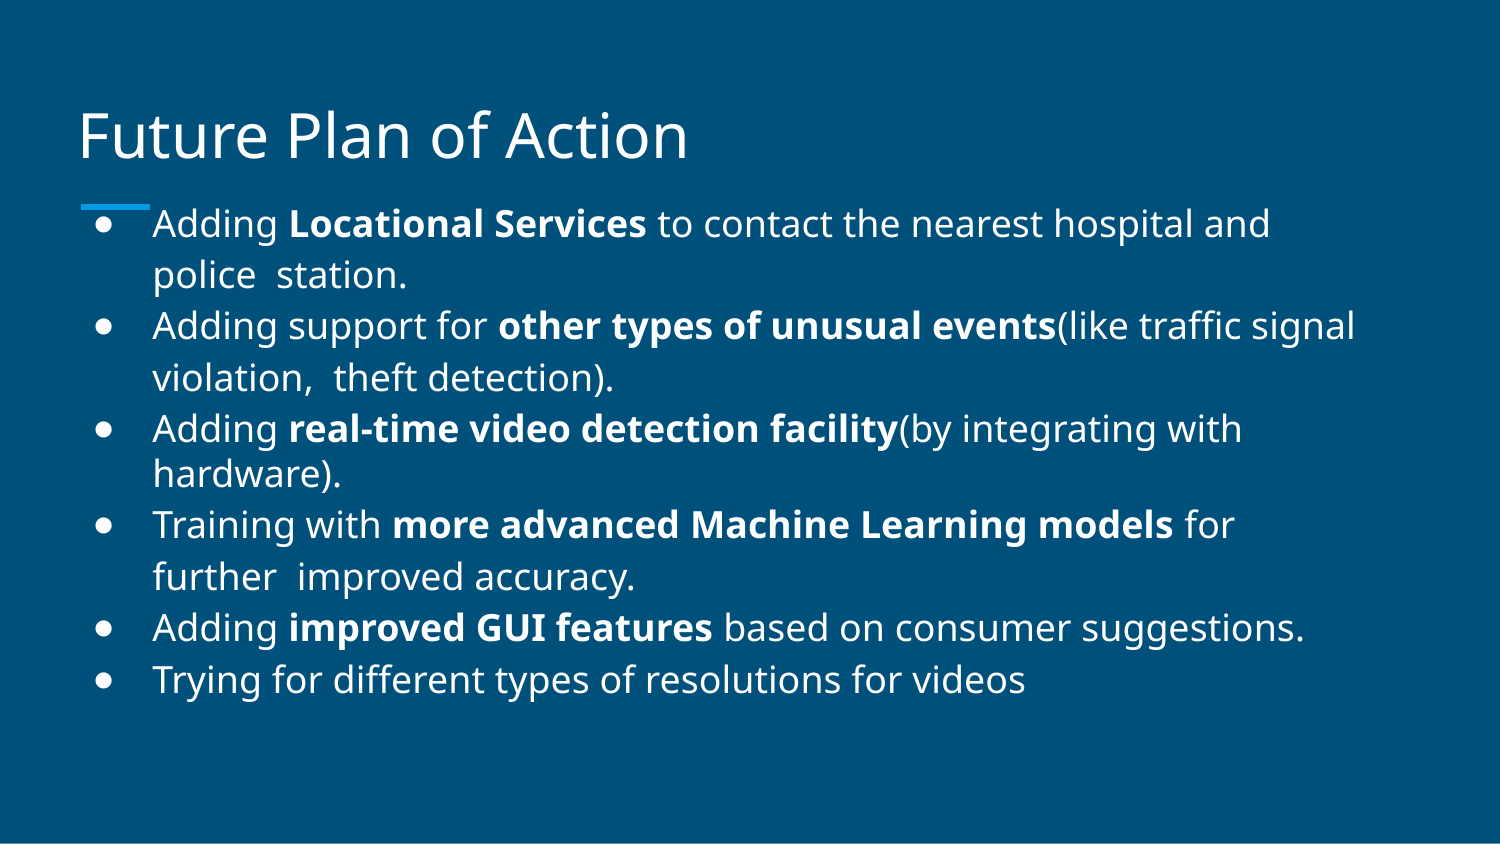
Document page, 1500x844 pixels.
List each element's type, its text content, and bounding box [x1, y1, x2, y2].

title Future Plan of Action [75, 94, 707, 237]
text_box Adding Locational Services to contact the nearest hospital and police station. Adding support for other types of unusual events(like traﬃc signal violation, theft detection). Adding real-time video detection facility(by integrating with hardware). Training with more advanced Machine Learning models for further improved accuracy. Adding improved GUI features based on consumer suggestions. Trying for different types of resolutions for videos [90, 191, 1417, 701]
